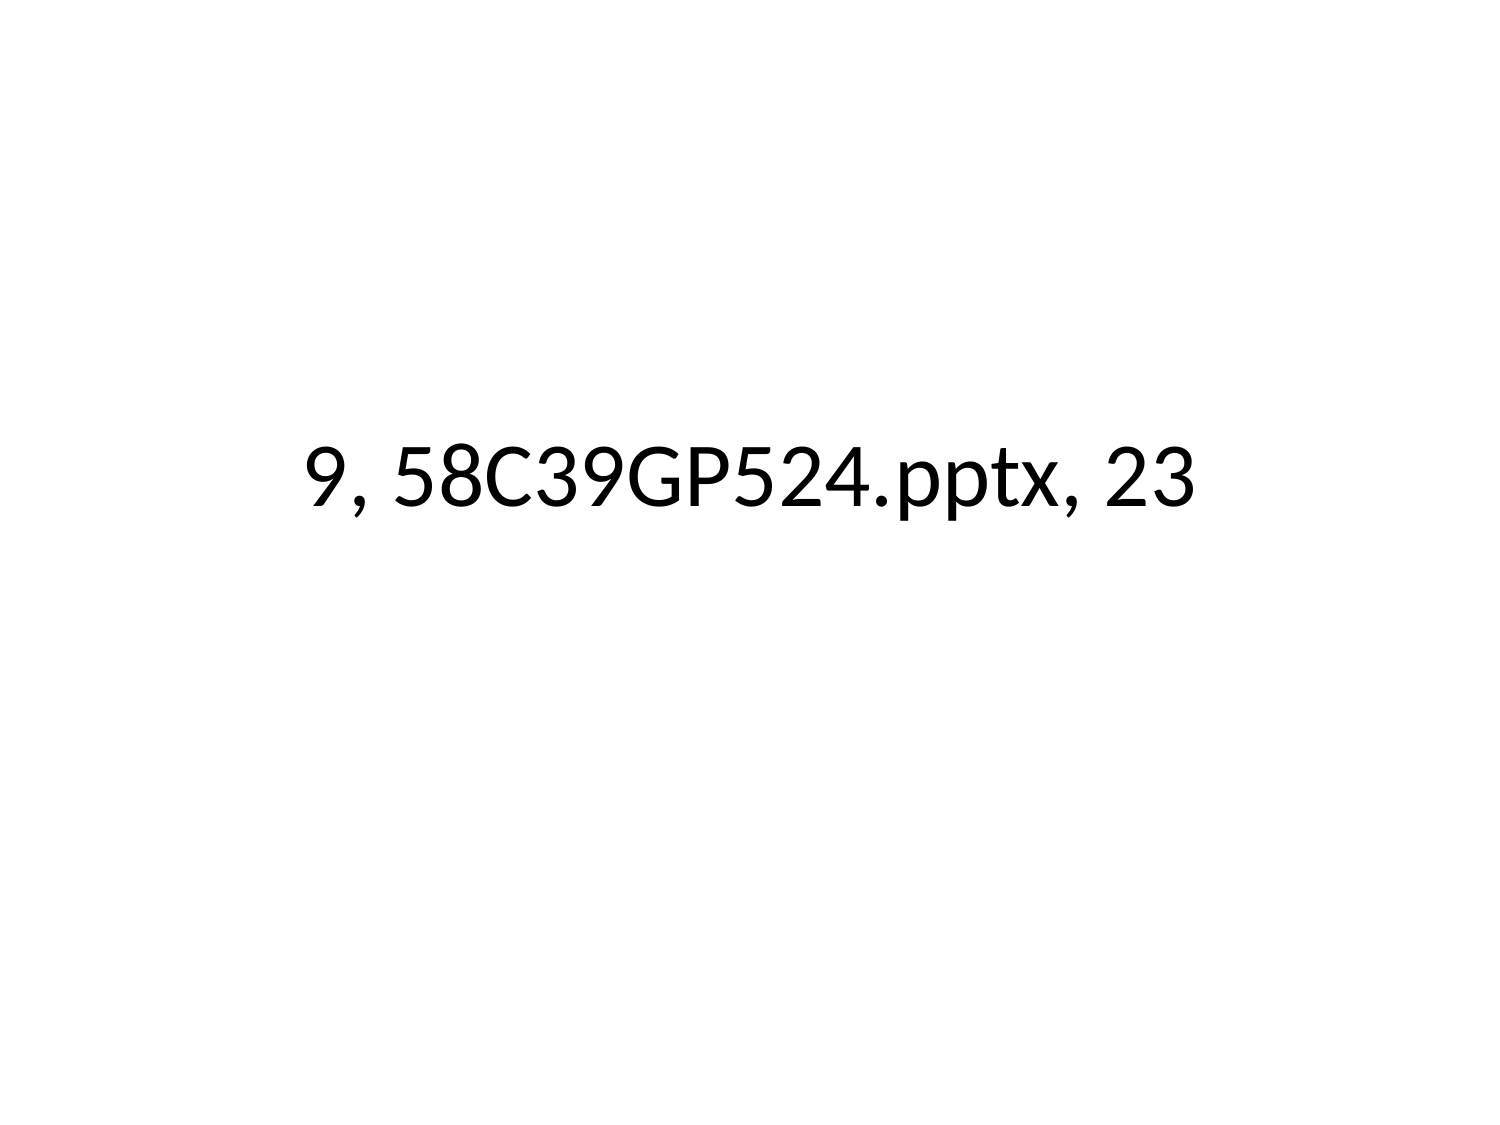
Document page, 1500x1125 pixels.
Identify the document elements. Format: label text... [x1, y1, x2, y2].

title 9, 58C39GP524.pptx, 23 [112, 349, 1388, 591]
